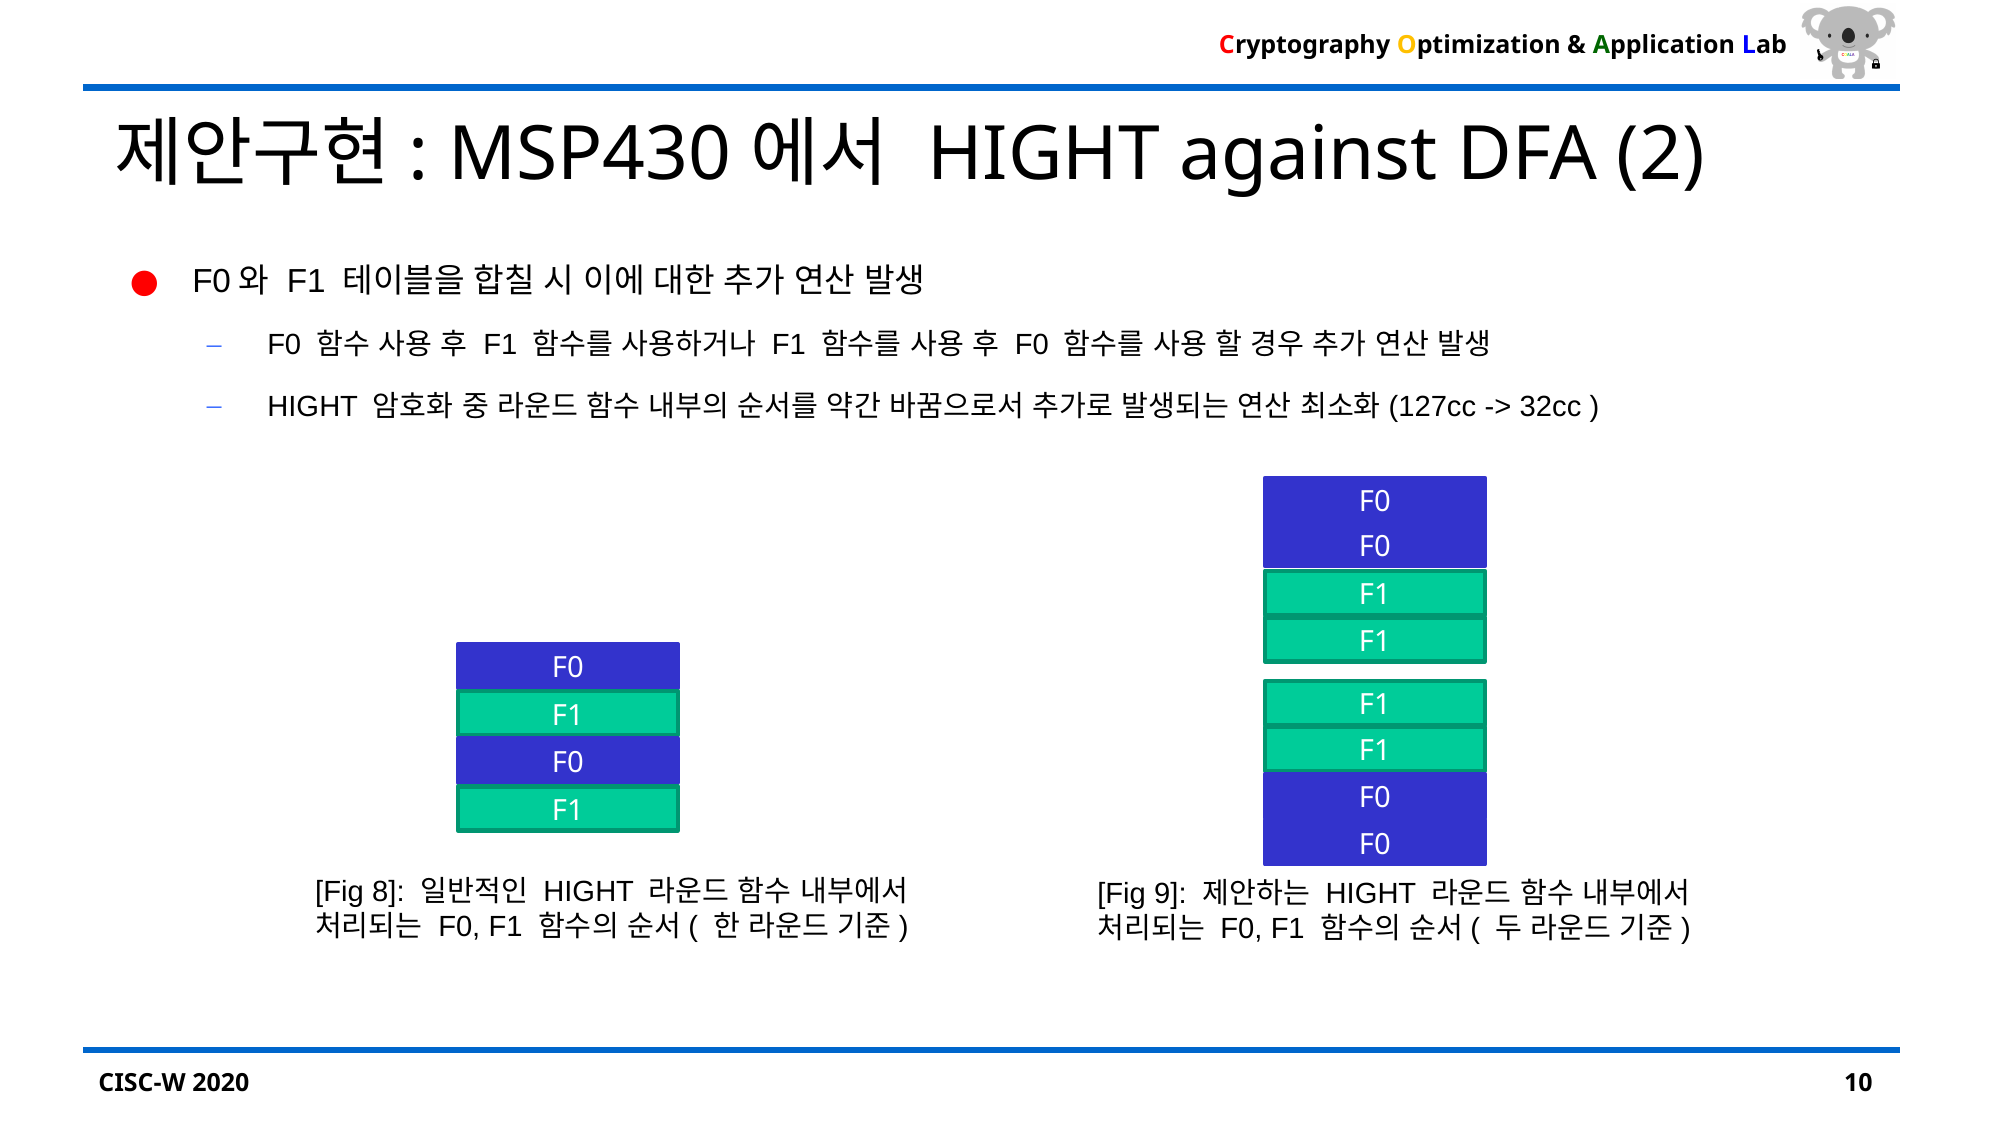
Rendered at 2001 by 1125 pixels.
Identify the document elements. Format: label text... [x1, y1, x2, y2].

title 제안구현: MSP430에서 HIGHT against DFA (2) [99, 90, 2000, 209]
text_box [Fig 9]: 제안하는 HIGHT 라운드 함수 내부에서 처리되는 F0, F1 함수의 순서( 두 라운드 기준) [1066, 867, 1722, 952]
text_box F1 [1263, 725, 1487, 772]
text_box F0와 F1 테이블을 합칠 시 이에 대한 추가 연산 발생 F0 함수 사용 후 F1 함수를 사용하거나 F1 함수를 사용 후 F0 함수를 사용 할 경우 추가 연산 발생 HIGHT 암호화 중 라운드 함수 내부의 순서를 약간 바꿈으로서 추가로 발생되는 연산 최소화(127cc -> 32cc ) [102, 231, 1910, 889]
text_box F0 [1263, 818, 1487, 866]
text_box F1 [456, 689, 680, 736]
text_box F1 [1263, 569, 1487, 615]
text_box F1 [1263, 615, 1487, 664]
text_box F0 [1263, 476, 1487, 520]
text_box F1 [456, 784, 680, 833]
text_box F0 [1263, 772, 1487, 818]
picture [1800, 3, 1896, 79]
text_box F0 [456, 642, 680, 689]
text_box F1 [1263, 679, 1487, 725]
text_box F0 [456, 736, 680, 784]
text_box [Fig 8]: 일반적인 HIGHT 라운드 함수 내부에서 처리되는 F0, F1 함수의 순서( 한 라운드 기준) [284, 864, 940, 950]
text_box F0 [1263, 520, 1487, 568]
